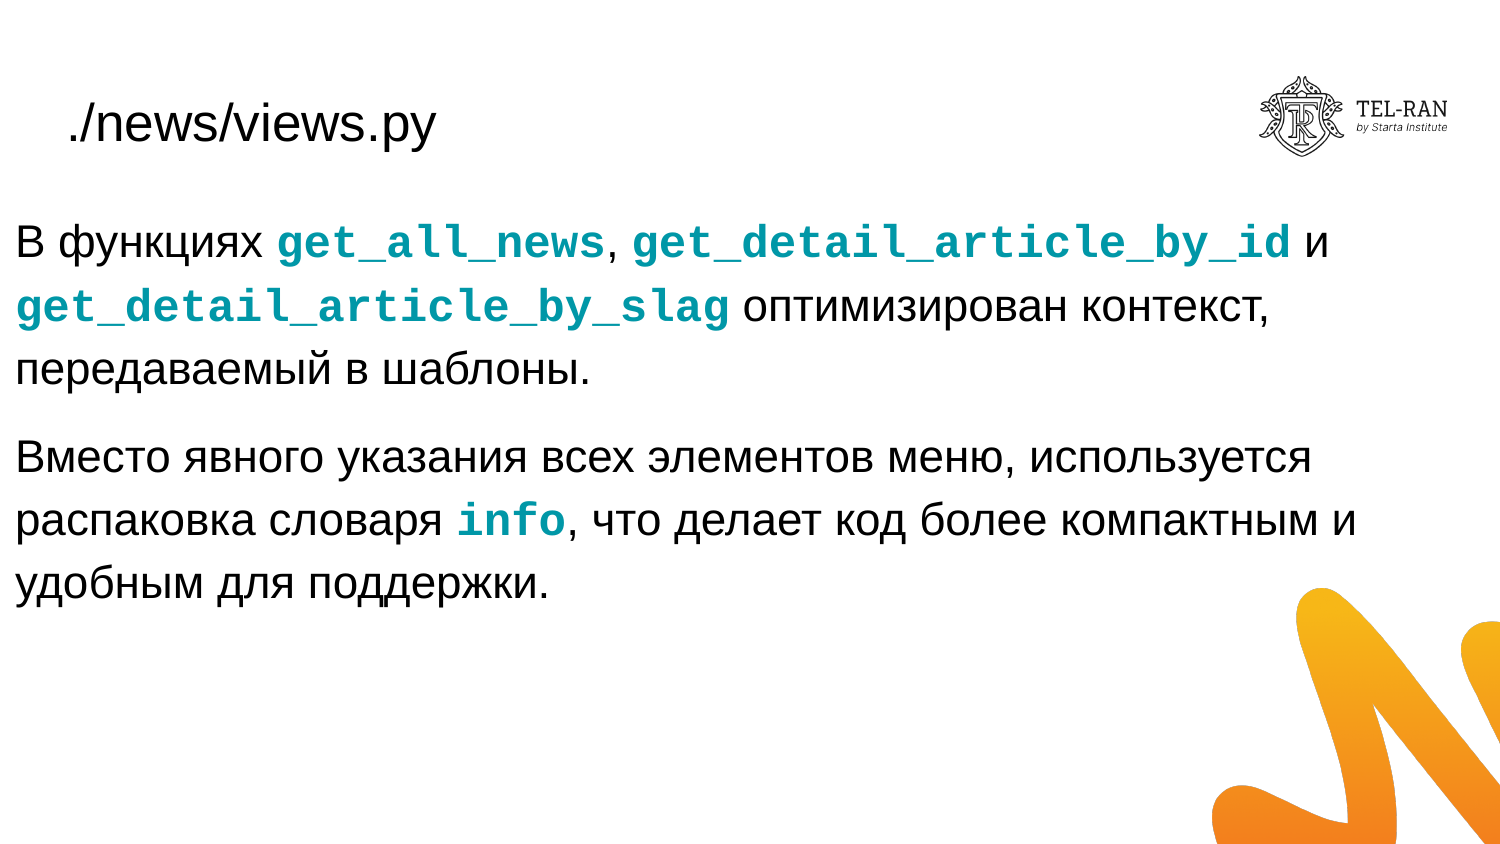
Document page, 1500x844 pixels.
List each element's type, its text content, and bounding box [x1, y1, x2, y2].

picture [1259, 76, 1447, 157]
picture [1152, 588, 1500, 844]
title ./news/views.py [51, 72, 1449, 167]
list В функциях get_all_news, get_detail_article_by_id и get_detail_article_by_slag оптимизирован контекст, передаваемый в шаблоны. Вместо явного указания всех элементов меню, используется распаковка словаря info, что делает код более компактным и удобным для поддержки. [0, 189, 1500, 844]
